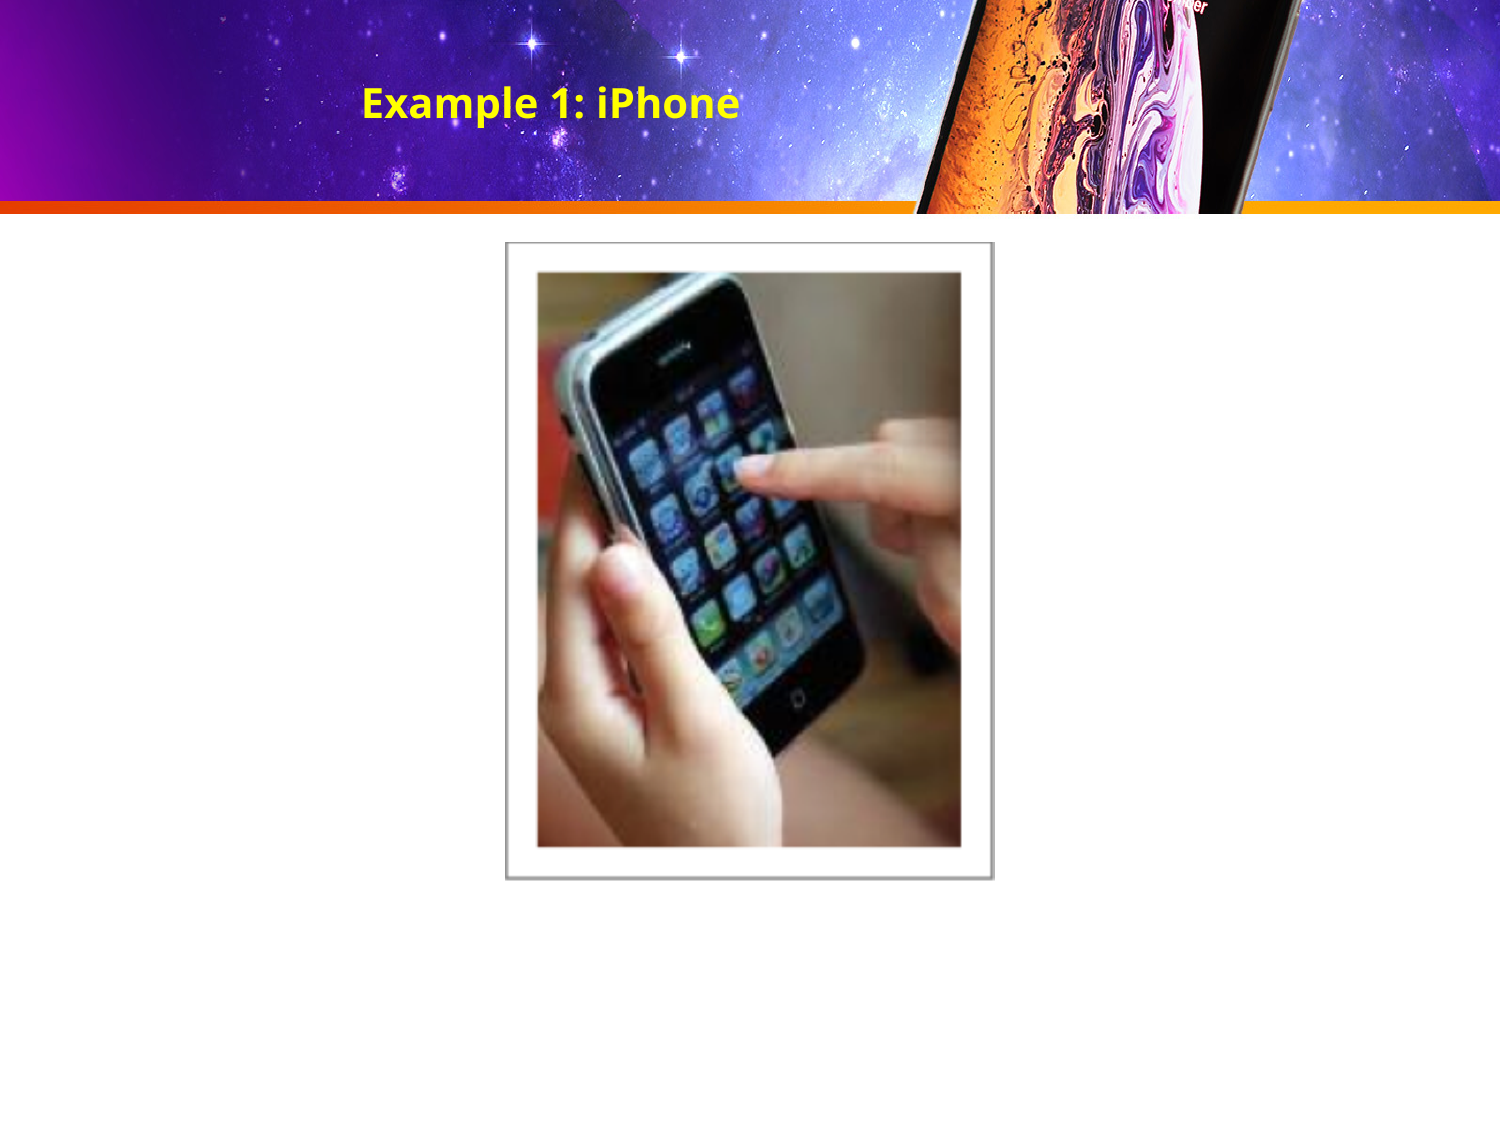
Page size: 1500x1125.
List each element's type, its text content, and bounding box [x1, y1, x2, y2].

title Example 1: iPhone [0, 51, 1226, 240]
picture [0, 0, 1500, 1125]
